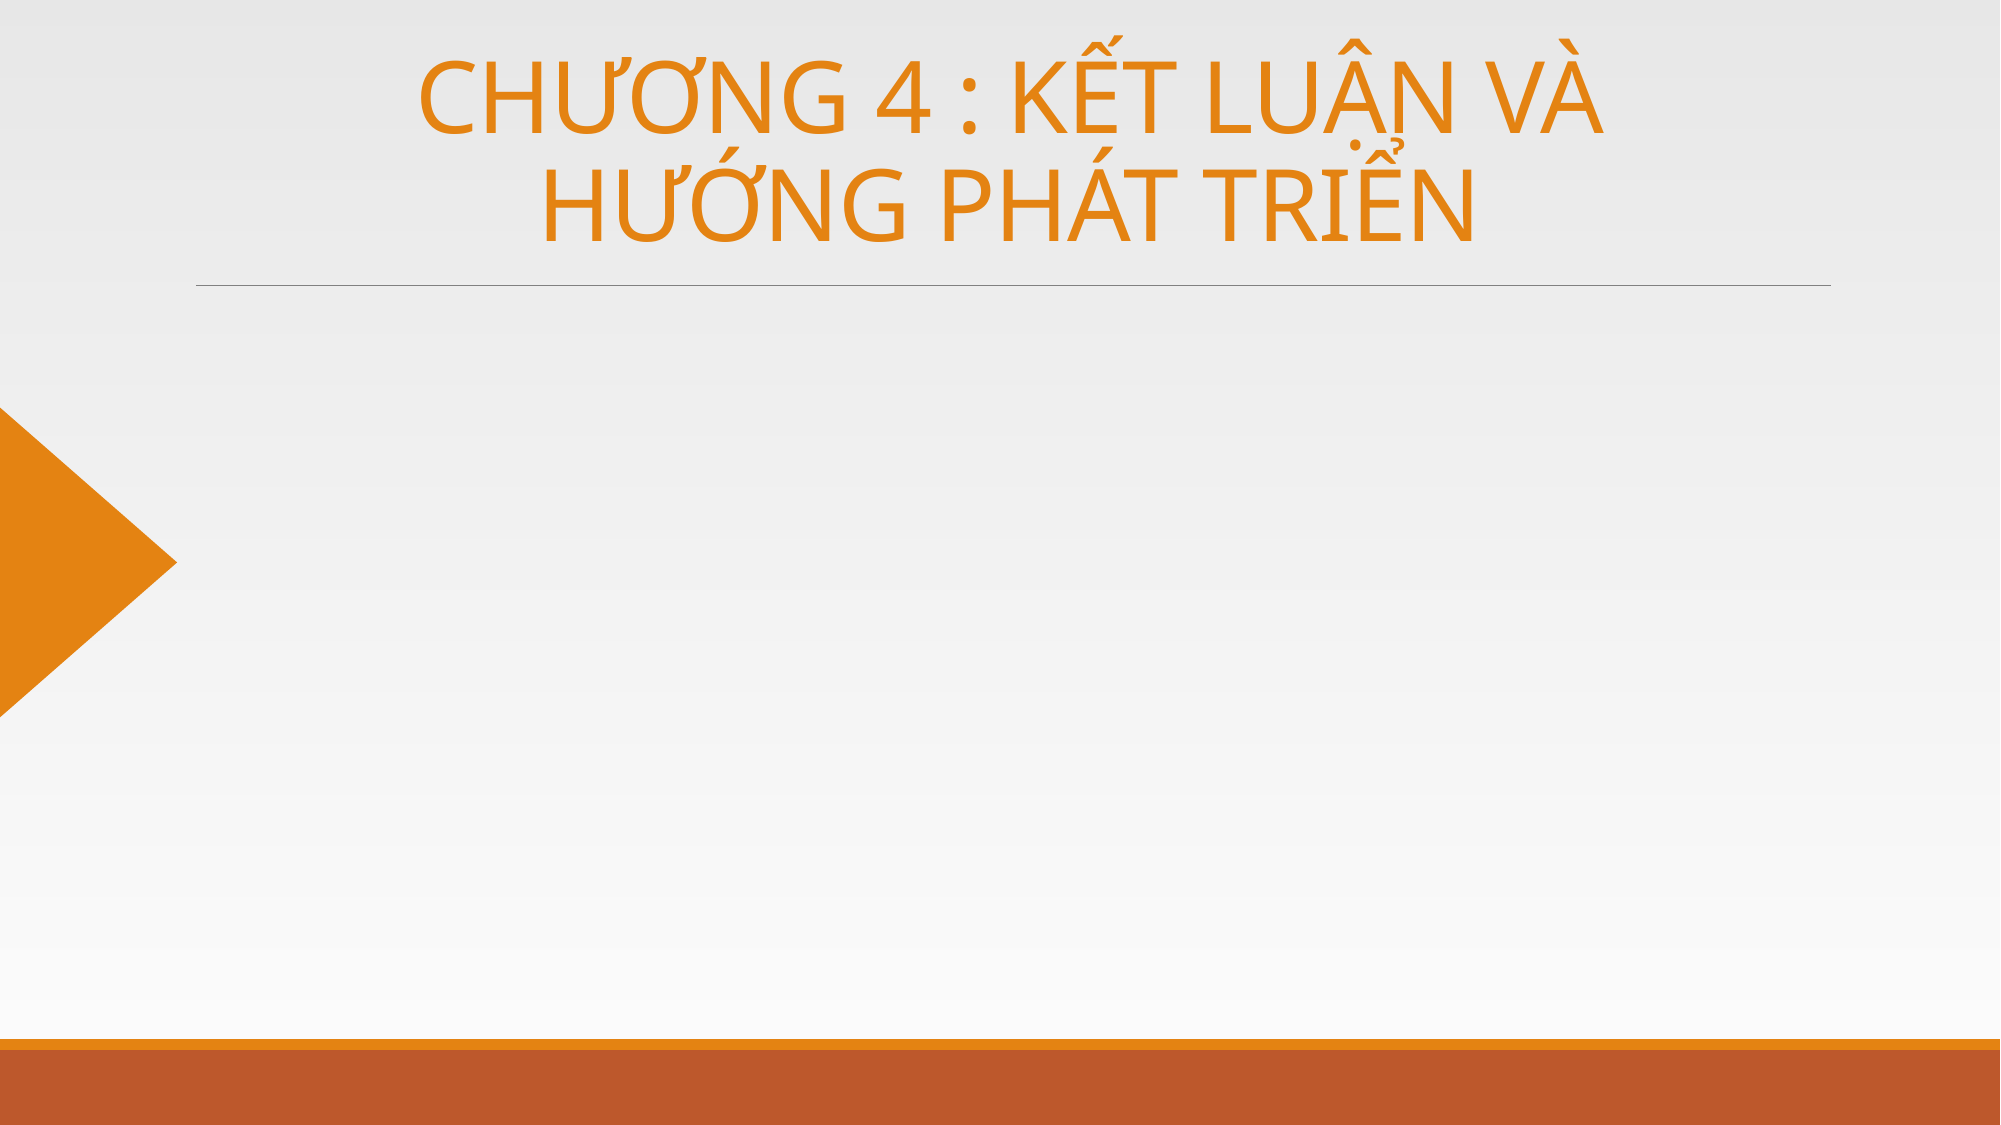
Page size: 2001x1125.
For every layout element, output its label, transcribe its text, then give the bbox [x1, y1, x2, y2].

title CHƯƠNG 4 : KẾT LUẬN VÀ HƯỚNG PHÁT TRIỂN [223, 0, 1796, 310]
